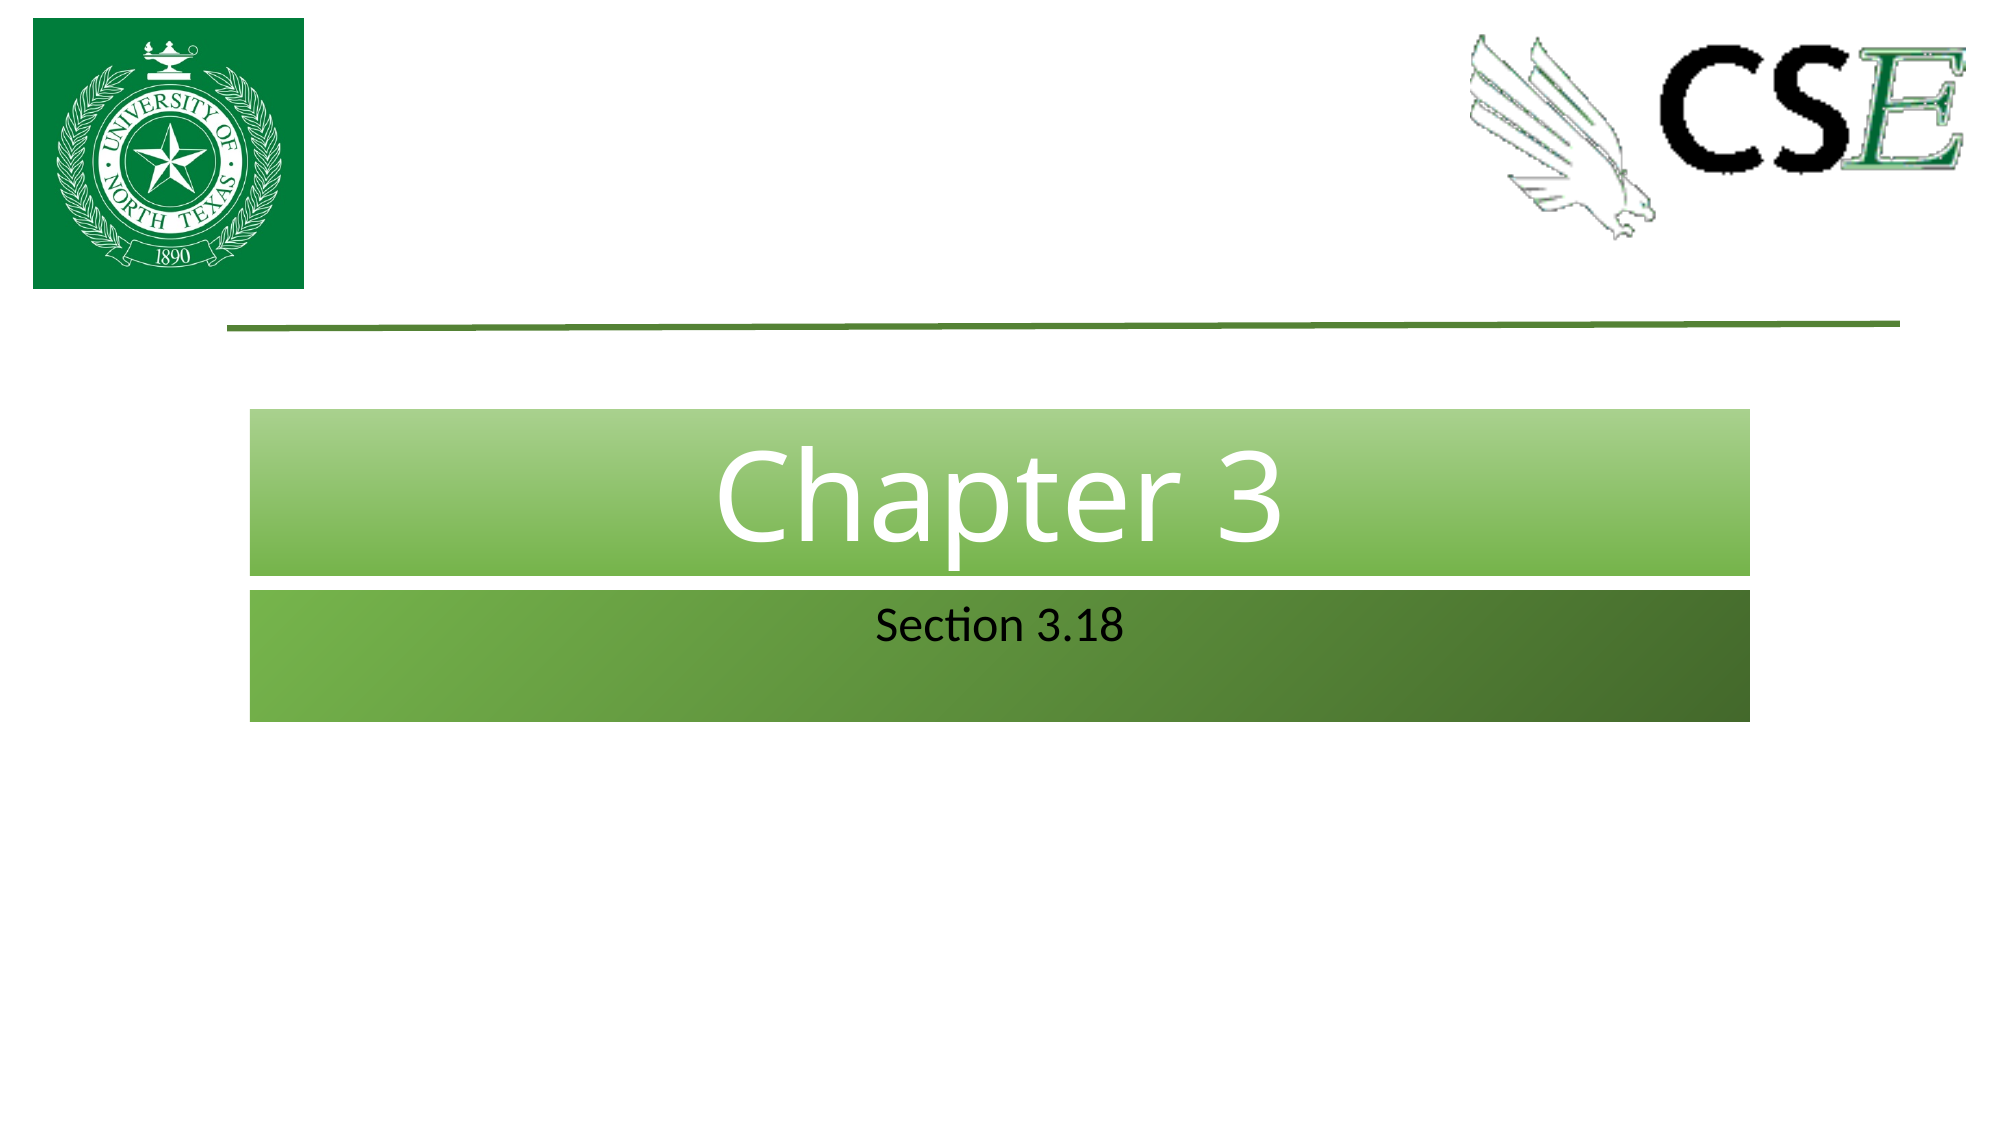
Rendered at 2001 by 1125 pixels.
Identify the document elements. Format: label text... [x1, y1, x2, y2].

picture [1470, 33, 1966, 243]
title Chapter 3 [249, 409, 1750, 576]
subtitle Section 3.18 [249, 590, 1750, 722]
picture [33, 18, 304, 289]
